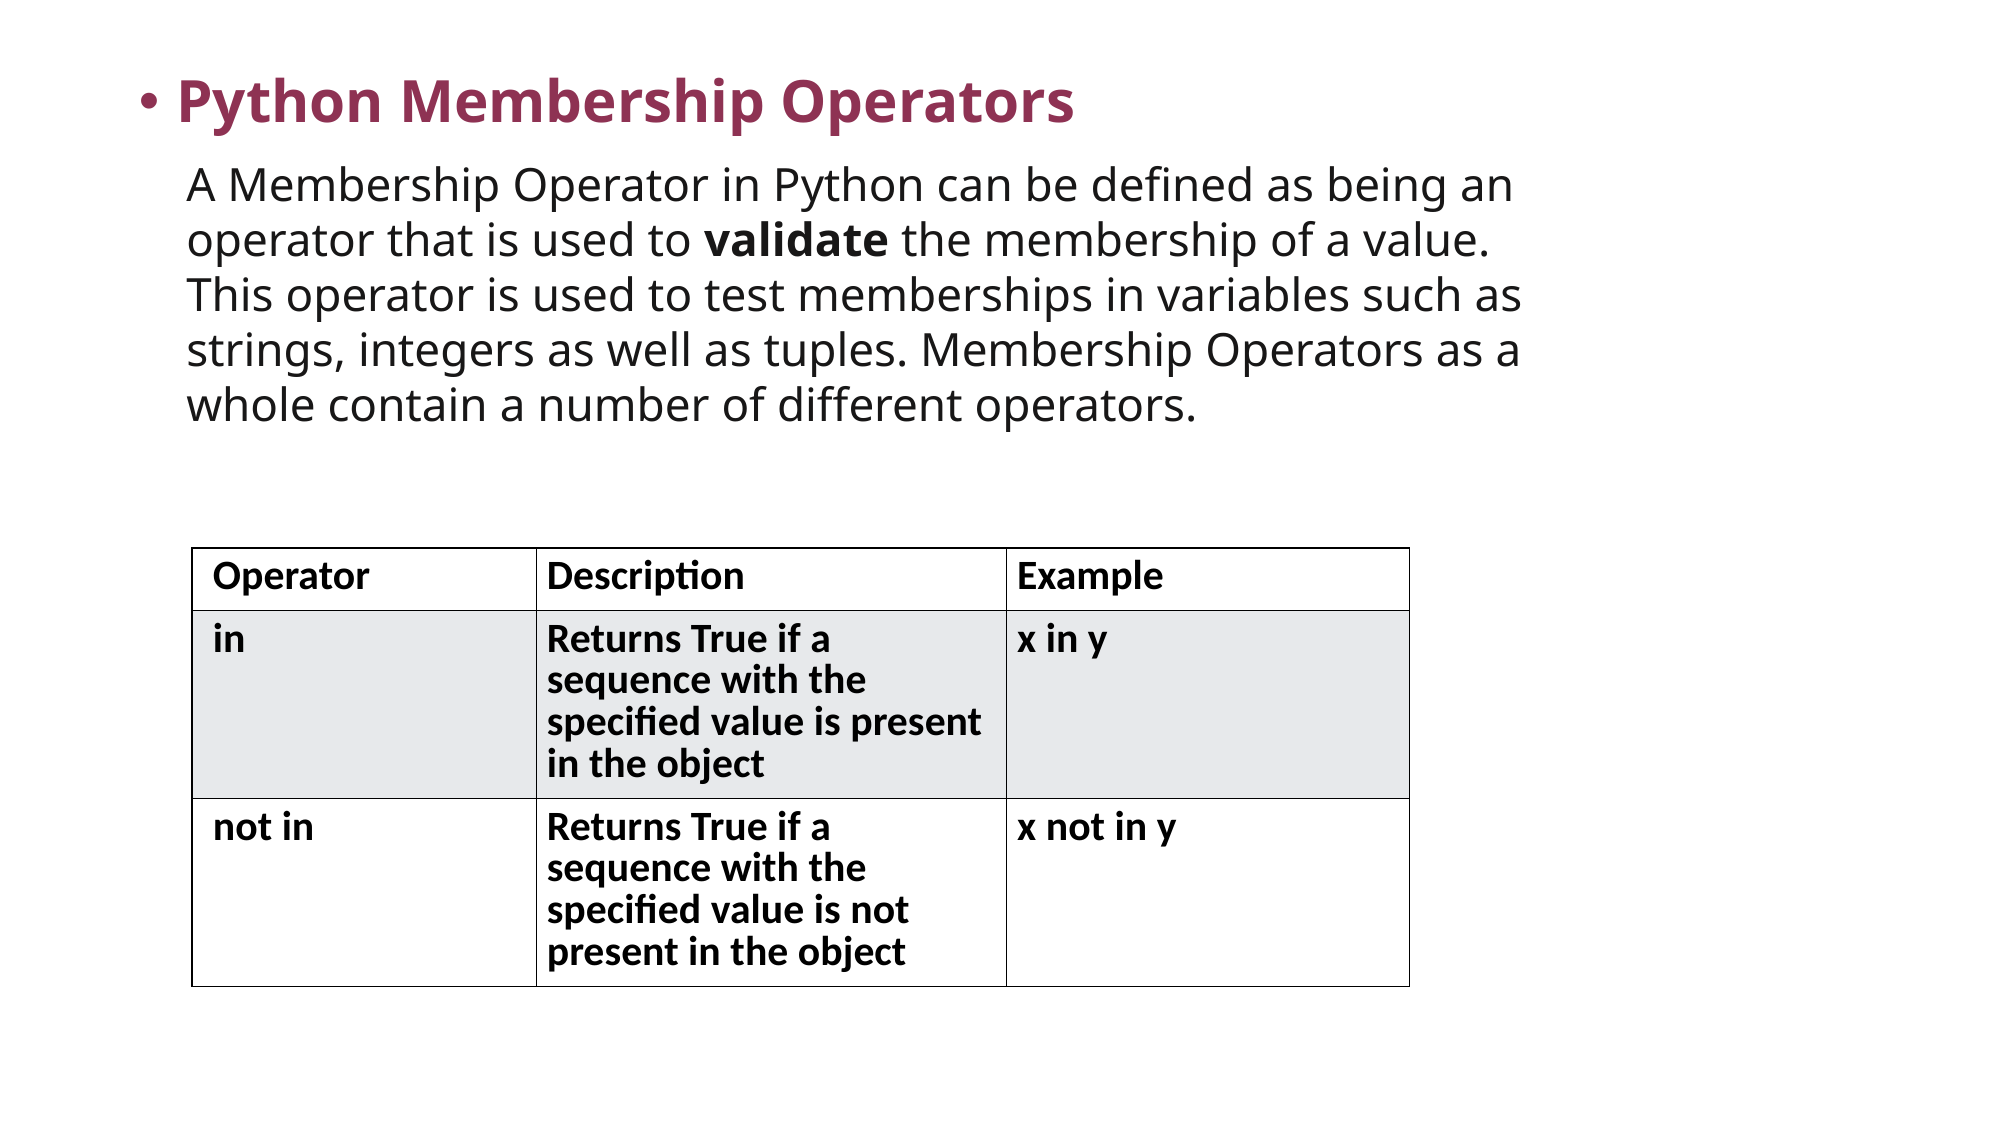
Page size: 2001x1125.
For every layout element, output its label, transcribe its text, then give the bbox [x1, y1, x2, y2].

table_cell x not in y [1007, 799, 1409, 986]
table_cell in [193, 611, 536, 798]
table_cell Returns True if a sequence with the specified value is present in the object [537, 611, 1006, 798]
table_cell x in y [1007, 611, 1409, 798]
table_header Description [537, 549, 1006, 610]
list Python Membership Operators A Membership Operator in Python can be defined as being an operator that is used to validate the membership of a value. This operator is used to test memberships in variables such as strings, integers as well as tuples. Membership Operators as a whole contain a number of different operators. [124, 64, 1907, 945]
table_header Example [1007, 549, 1409, 610]
table_cell Returns True if a sequence with the specified value is not present in the object [537, 799, 1006, 986]
table_header Operator [193, 549, 536, 610]
table_cell not in [193, 799, 536, 986]
